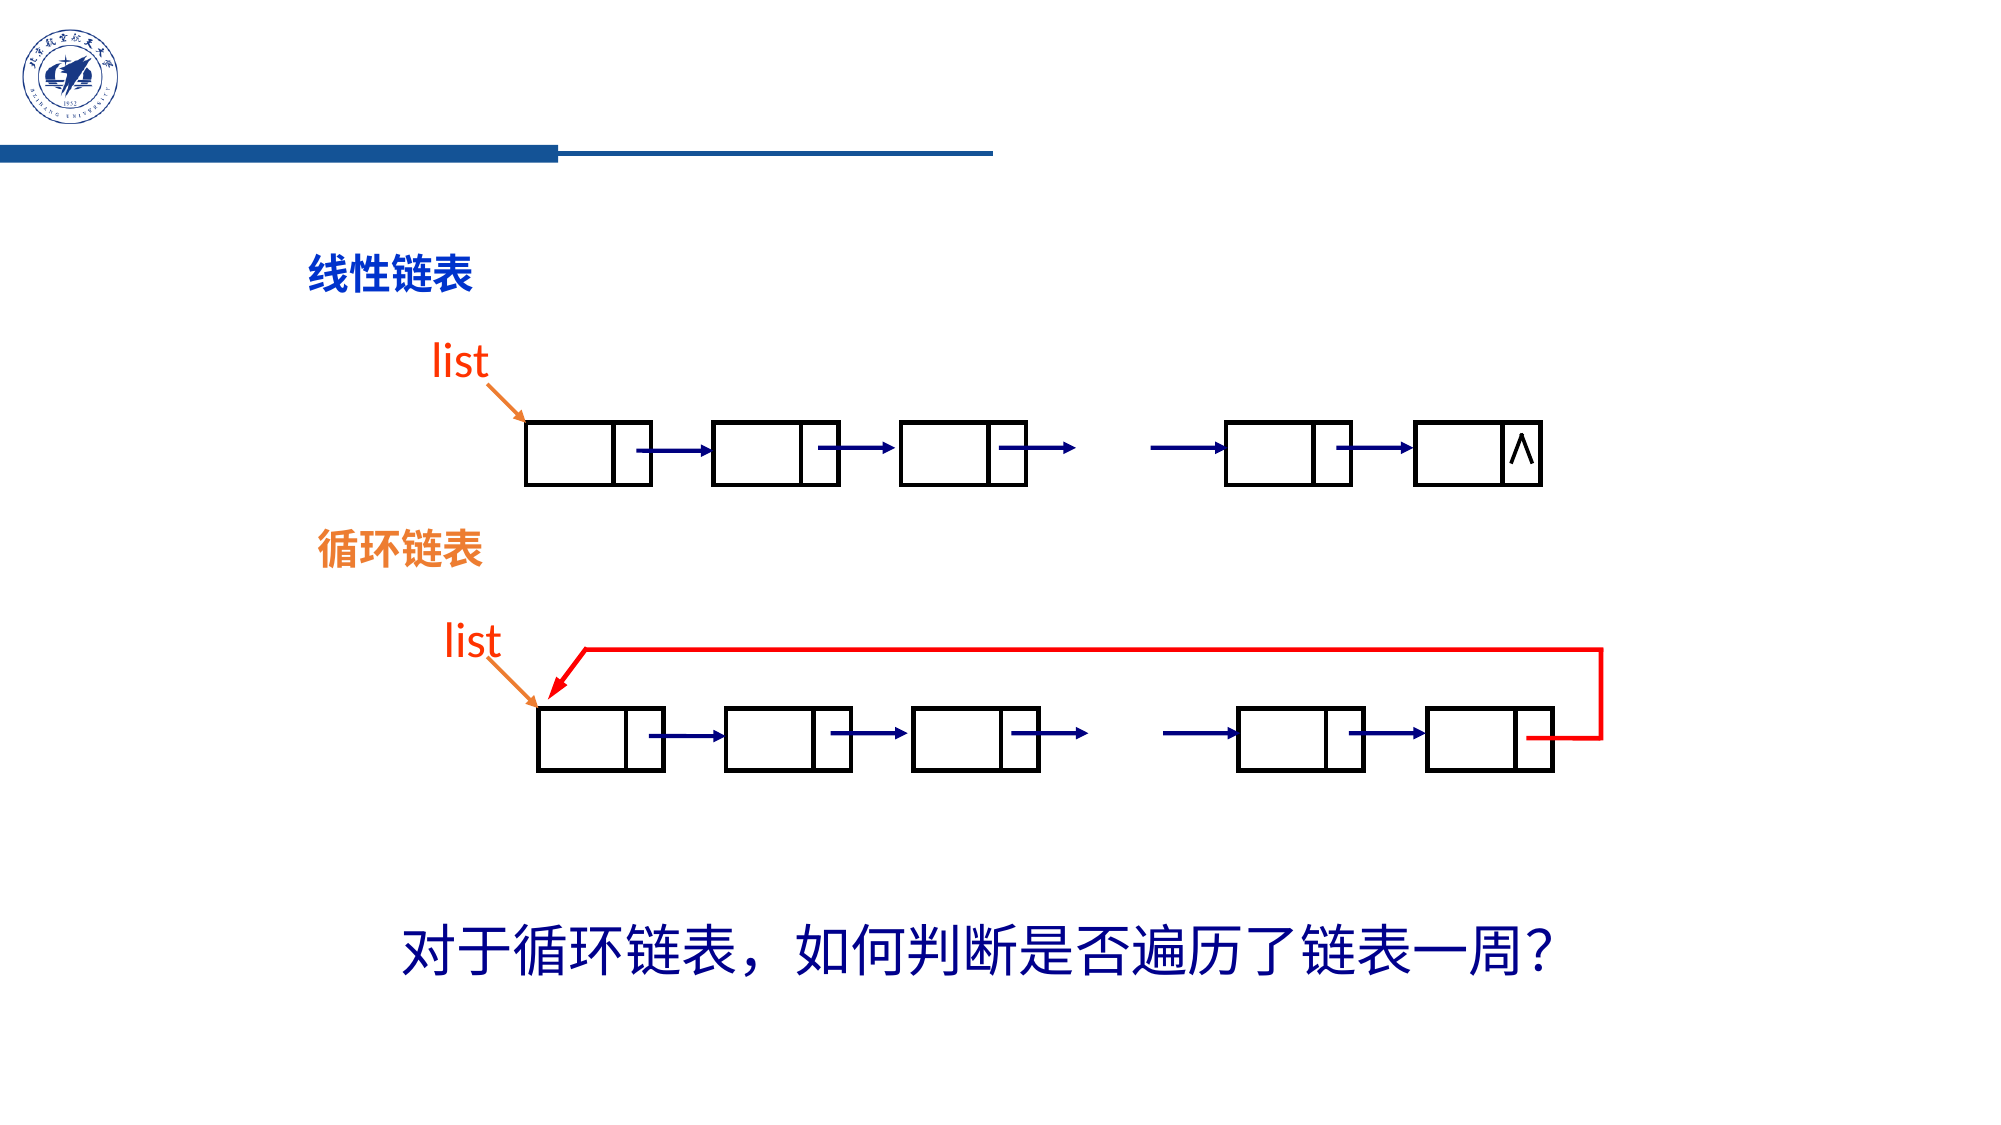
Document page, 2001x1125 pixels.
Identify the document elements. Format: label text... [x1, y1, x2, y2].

picture [16, 23, 124, 130]
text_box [292, 240, 1541, 486]
text_box 对于循环链表，如何判断是否遍历了链表一周？ [385, 907, 1692, 990]
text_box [302, 515, 1601, 771]
